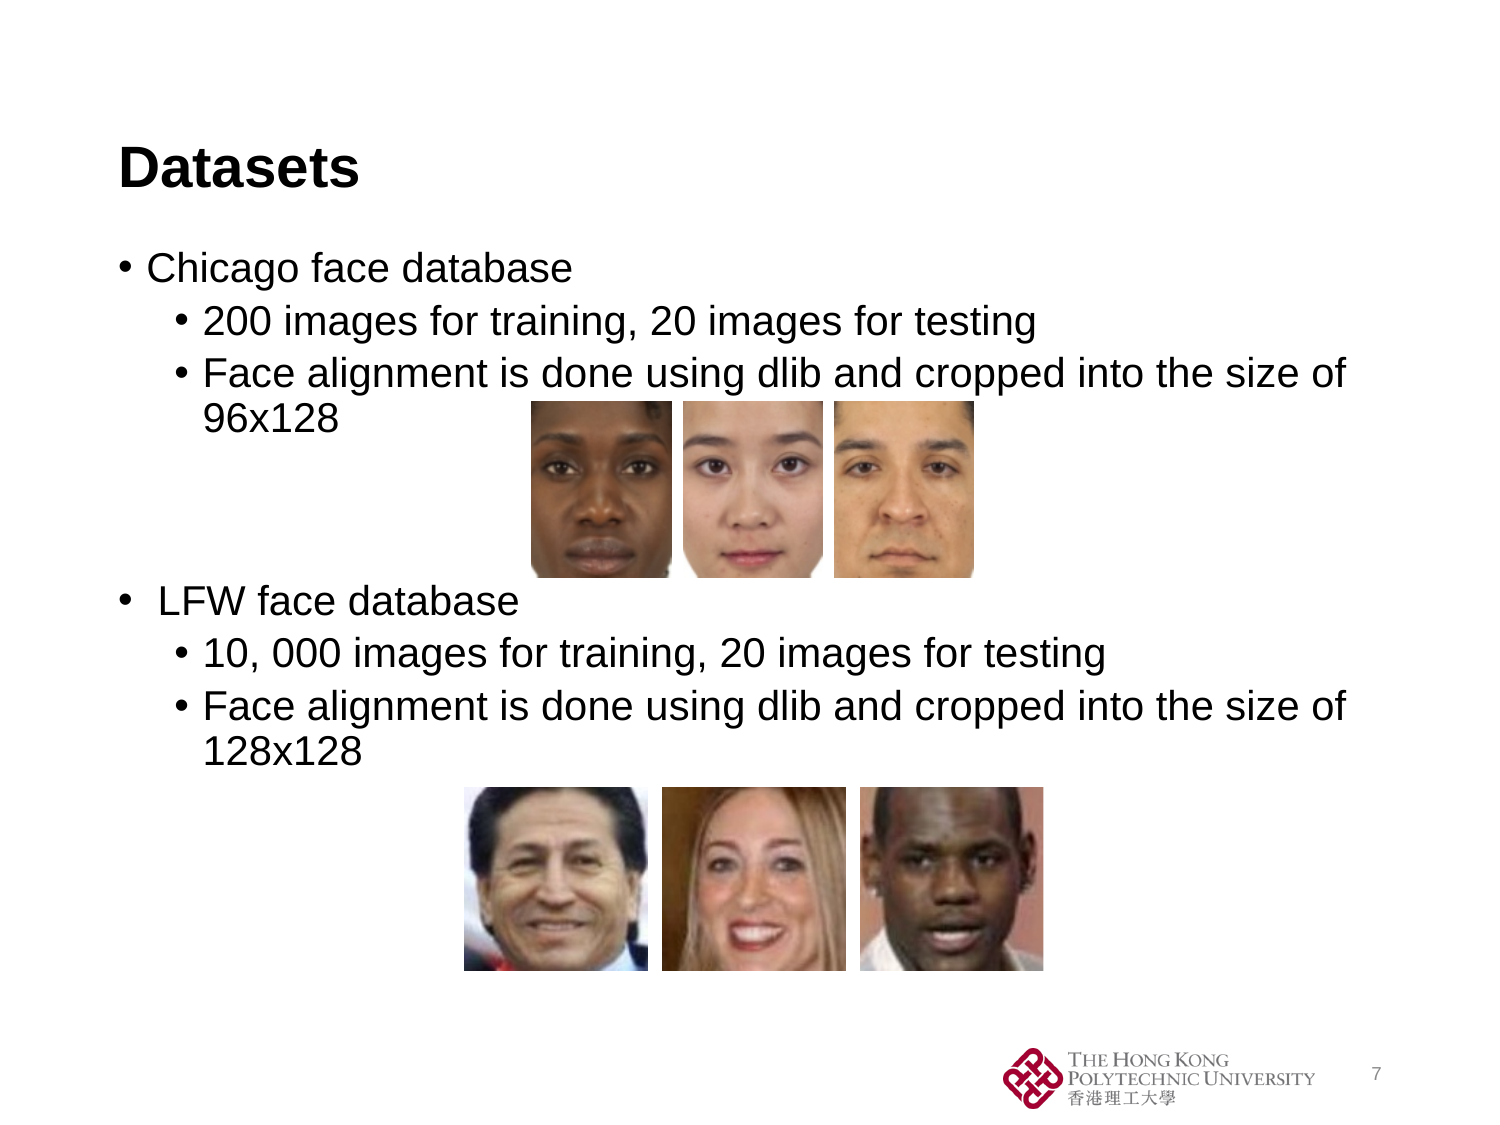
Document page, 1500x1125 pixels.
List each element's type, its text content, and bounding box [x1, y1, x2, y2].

picture [456, 787, 1044, 1001]
picture [1003, 1048, 1315, 1109]
list Chicago face database 200 images for training, 20 images for testing Face alignment is done using dlib and cropped into the size of 96x128 LFW face database 10, 000 images for training, 20 images for testing Face alignment is done using dlib and cropped into the size of 128x128 [103, 238, 1397, 953]
title Datasets [103, 59, 1397, 238]
slide_number 7 [1059, 1042, 1397, 1103]
picture [525, 401, 975, 599]
